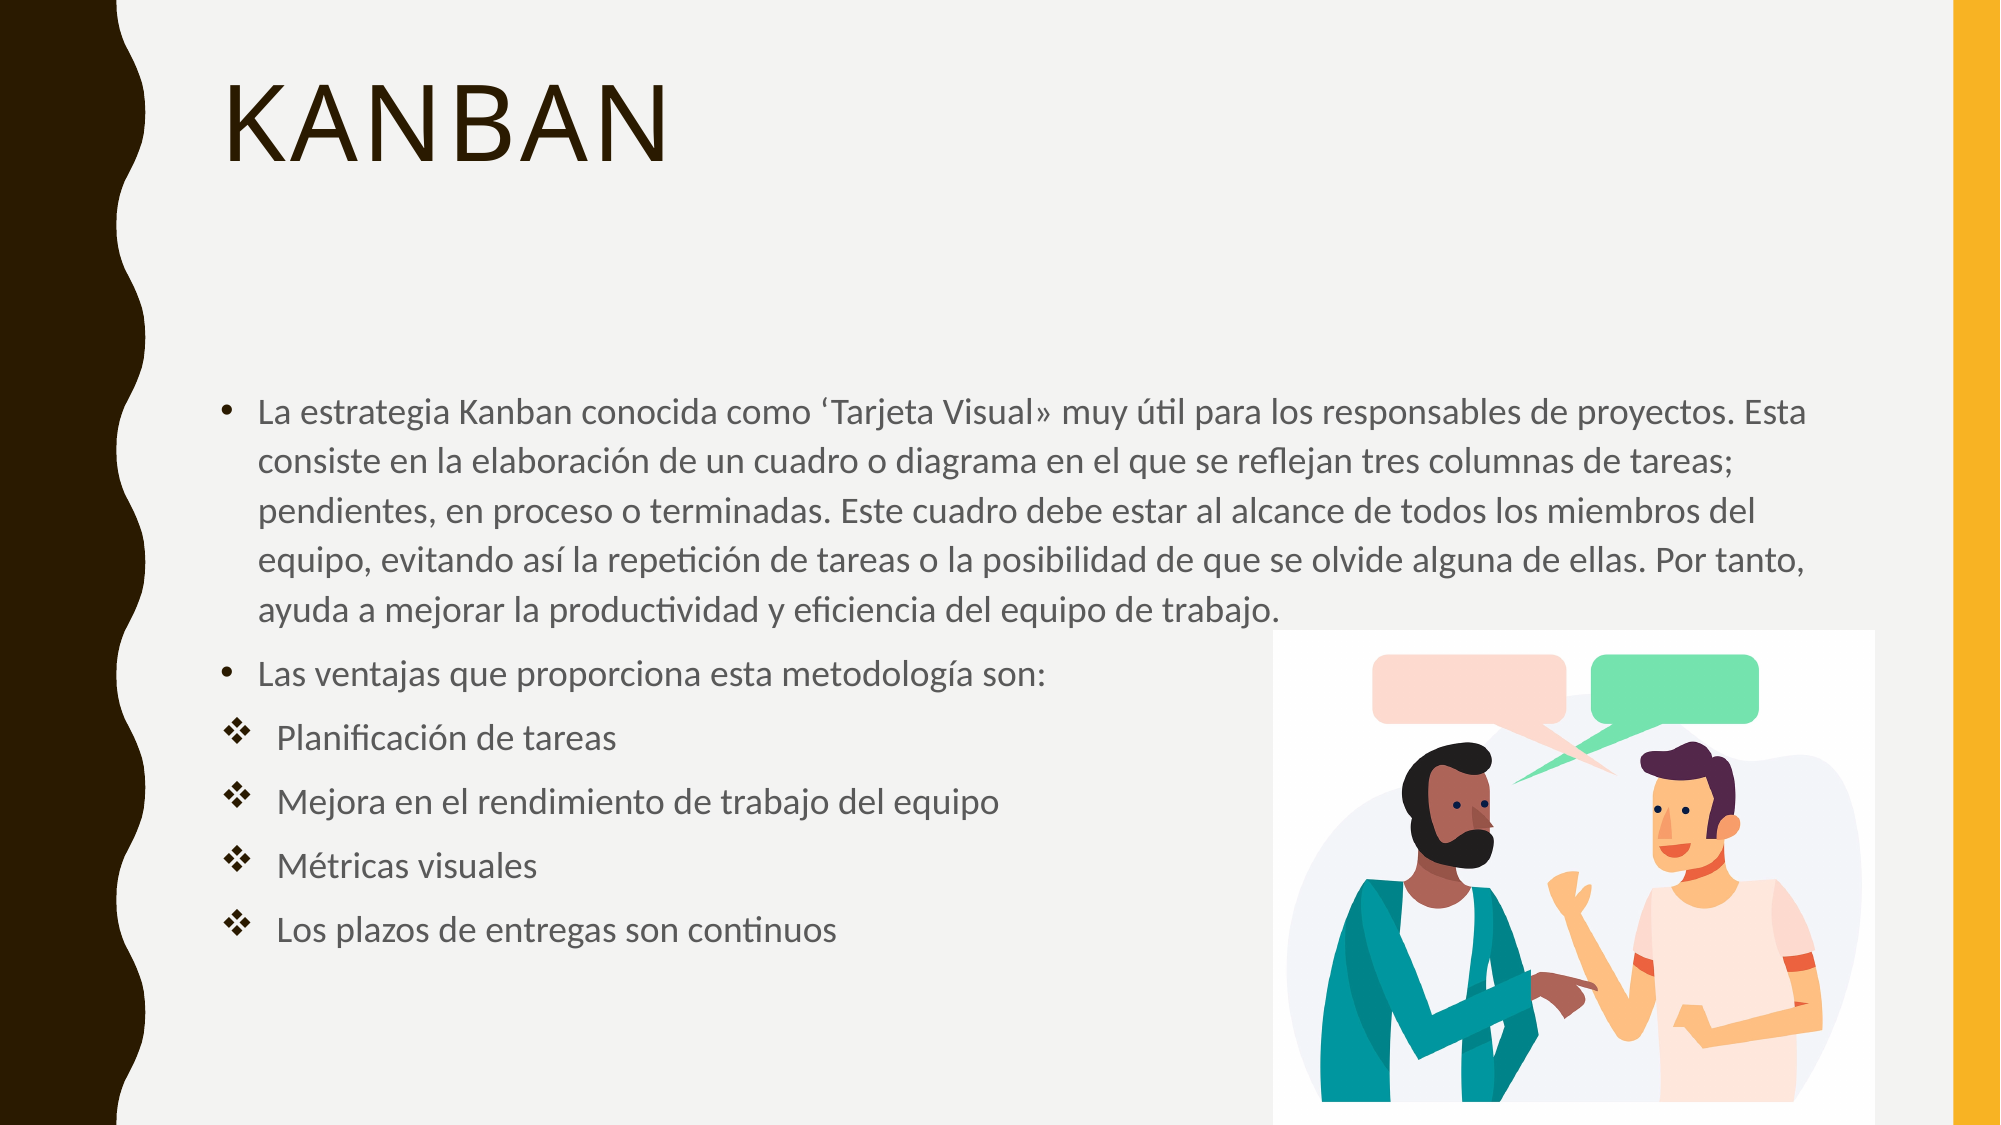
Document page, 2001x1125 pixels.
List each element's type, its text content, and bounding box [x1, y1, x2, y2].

list La estrategia Kanban conocida como ‘Tarjeta Visual» muy útil para los responsables de proyectos. Esta consiste en la elaboración de un cuadro o diagrama en el que se reflejan tres columnas de tareas; pendientes, en proceso o terminadas. Este cuadro debe estar al alcance de todos los miembros del equipo, evitando así la repetición de tareas o la posibilidad de que se olvide alguna de ellas. Por tanto, ayuda a mejorar la productividad y eficiencia del equipo de trabajo. Las ventajas que proporciona esta metodología son: Planificación de tareas Mejora en el rendimiento de trabajo del equipo Métricas visuales Los plazos de entregas son continuos [205, 375, 1875, 965]
title KANBAN [205, 62, 1875, 308]
picture [1273, 630, 1875, 1125]
